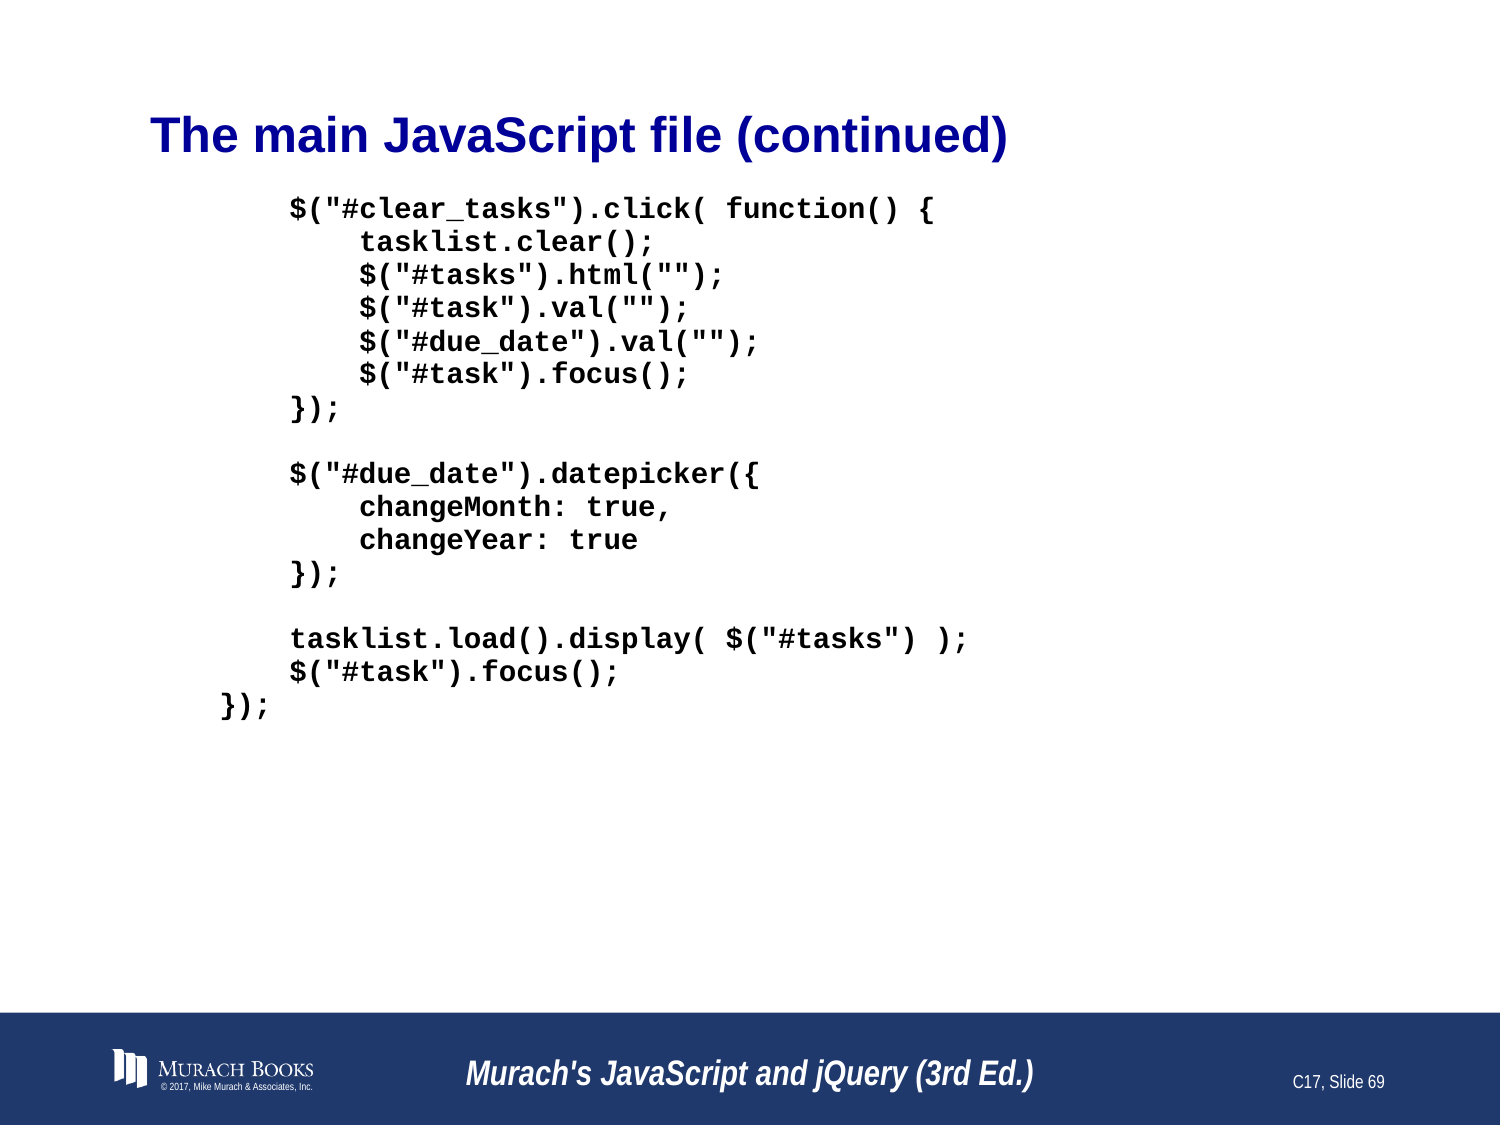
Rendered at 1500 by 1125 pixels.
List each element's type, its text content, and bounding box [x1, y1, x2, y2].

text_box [162, 194, 1361, 801]
slide_number Murach's JavaScript and jQuery (3rd Ed.) [463, 1025, 1050, 1100]
slide_number C17, Slide 69 [1087, 1025, 1400, 1100]
title The main JavaScript file (continued) [150, 102, 1350, 164]
footer © 2017, Mike Murach & Associates, Inc. [12, 1025, 463, 1100]
